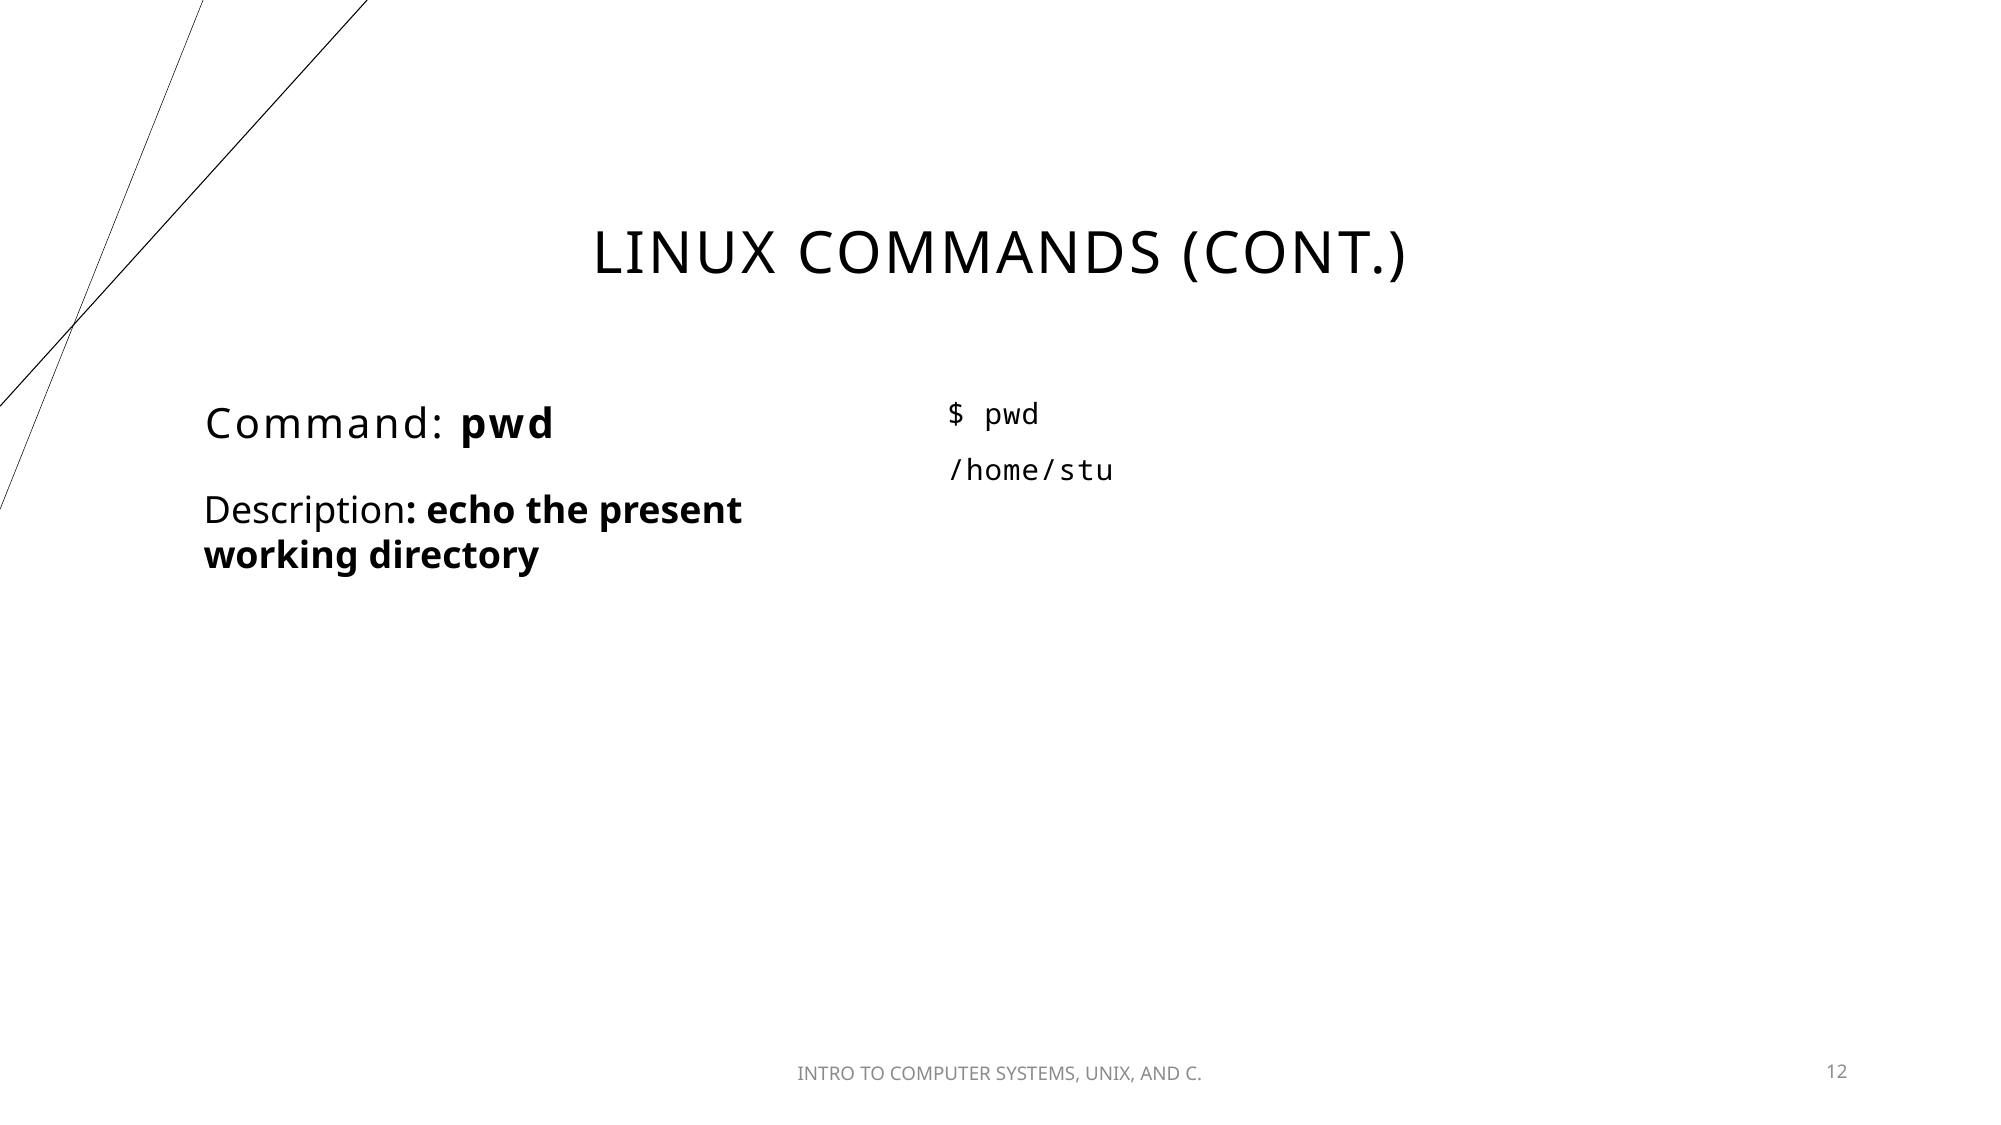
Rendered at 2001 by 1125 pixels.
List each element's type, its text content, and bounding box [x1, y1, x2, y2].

list $ pwd /home/stu [932, 387, 1541, 716]
footer INTRO TO​ COMPUTER SYSTEMS,​ UNIX,​ AND C.​ [662, 1042, 1338, 1103]
text_box Description: echo the present working directory [188, 478, 1064, 584]
list Command: pwd [190, 319, 664, 455]
slide_number 12 [1412, 1042, 1863, 1103]
title Linux Commands (cont.) [309, 146, 1691, 364]
